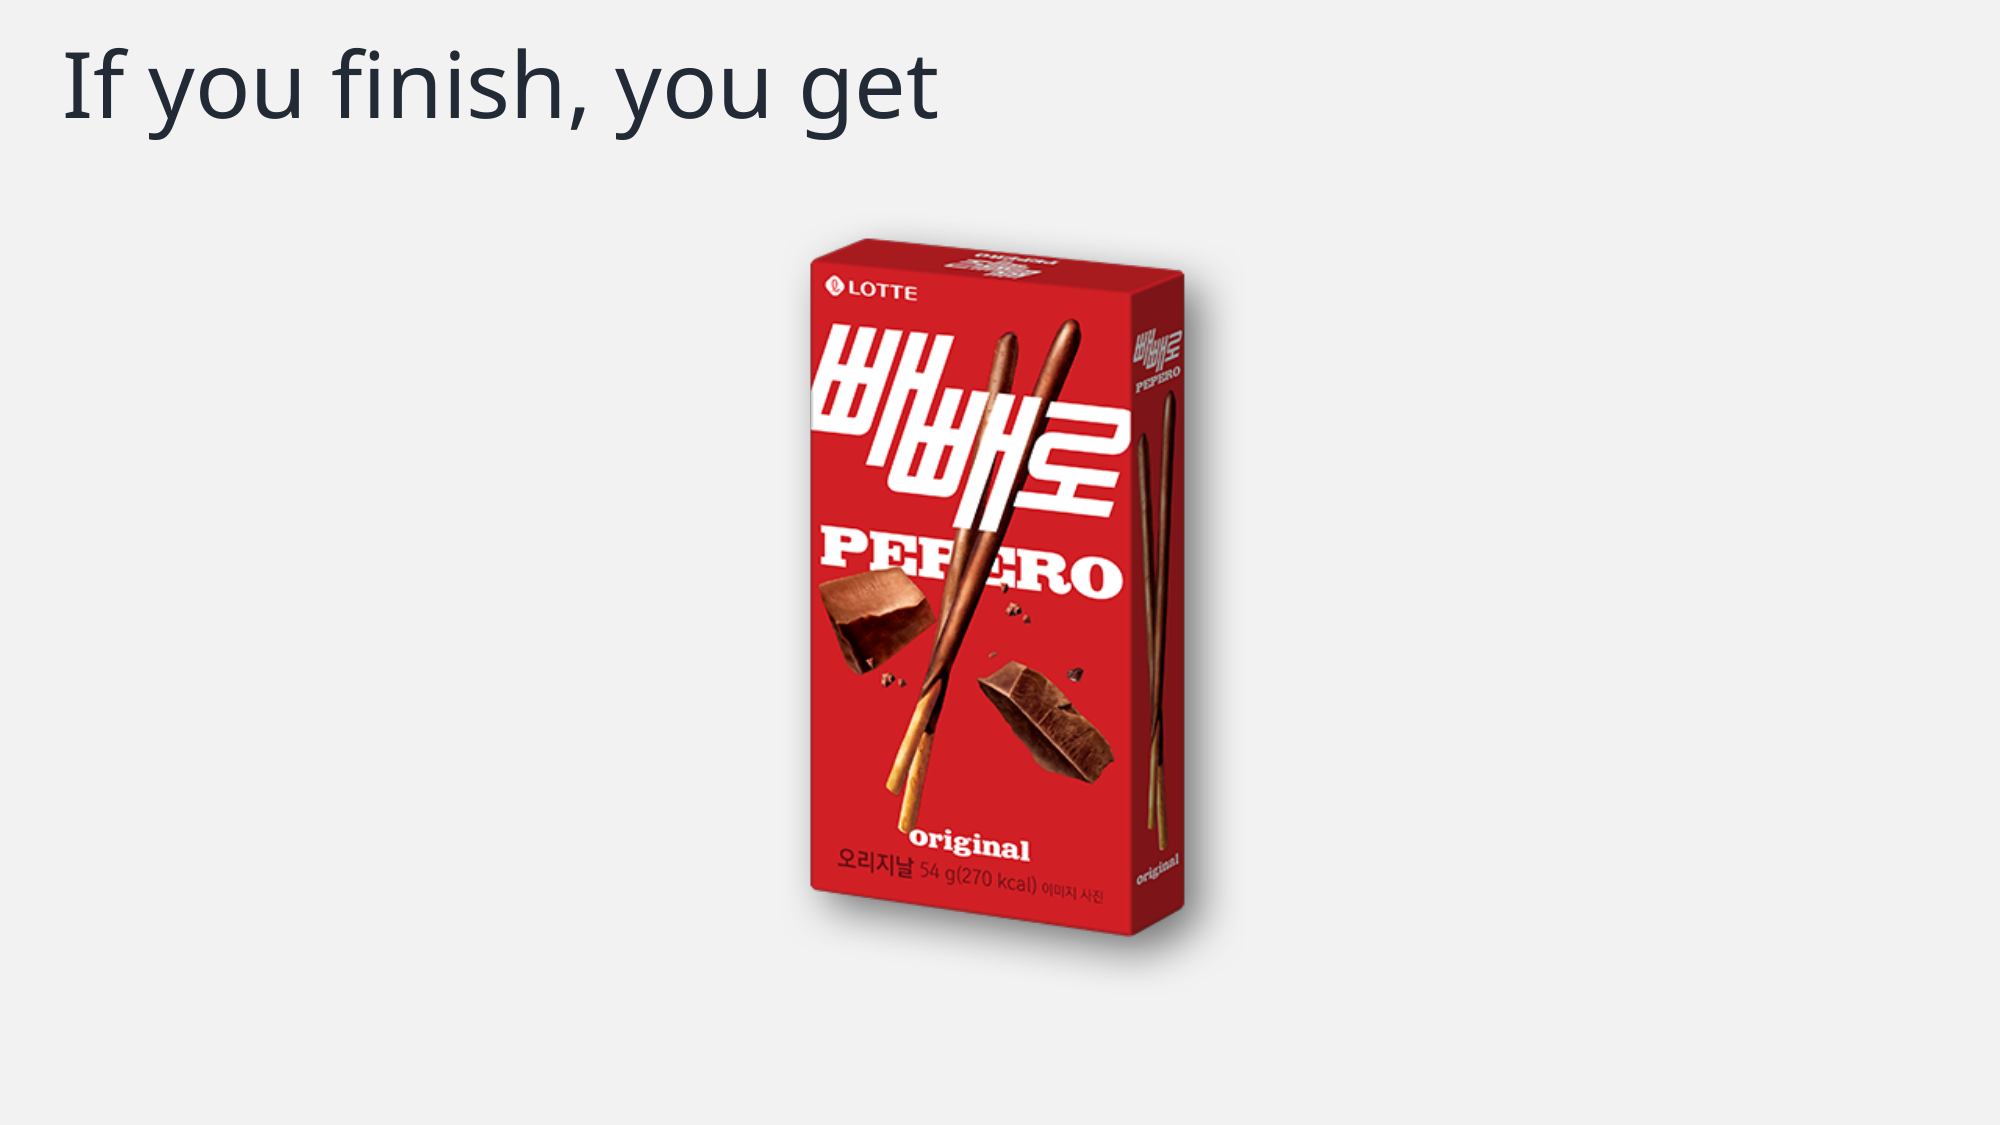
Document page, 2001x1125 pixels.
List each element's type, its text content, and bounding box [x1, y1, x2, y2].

text_box If you finish, you get [47, 19, 956, 144]
picture [531, 117, 1469, 1056]
